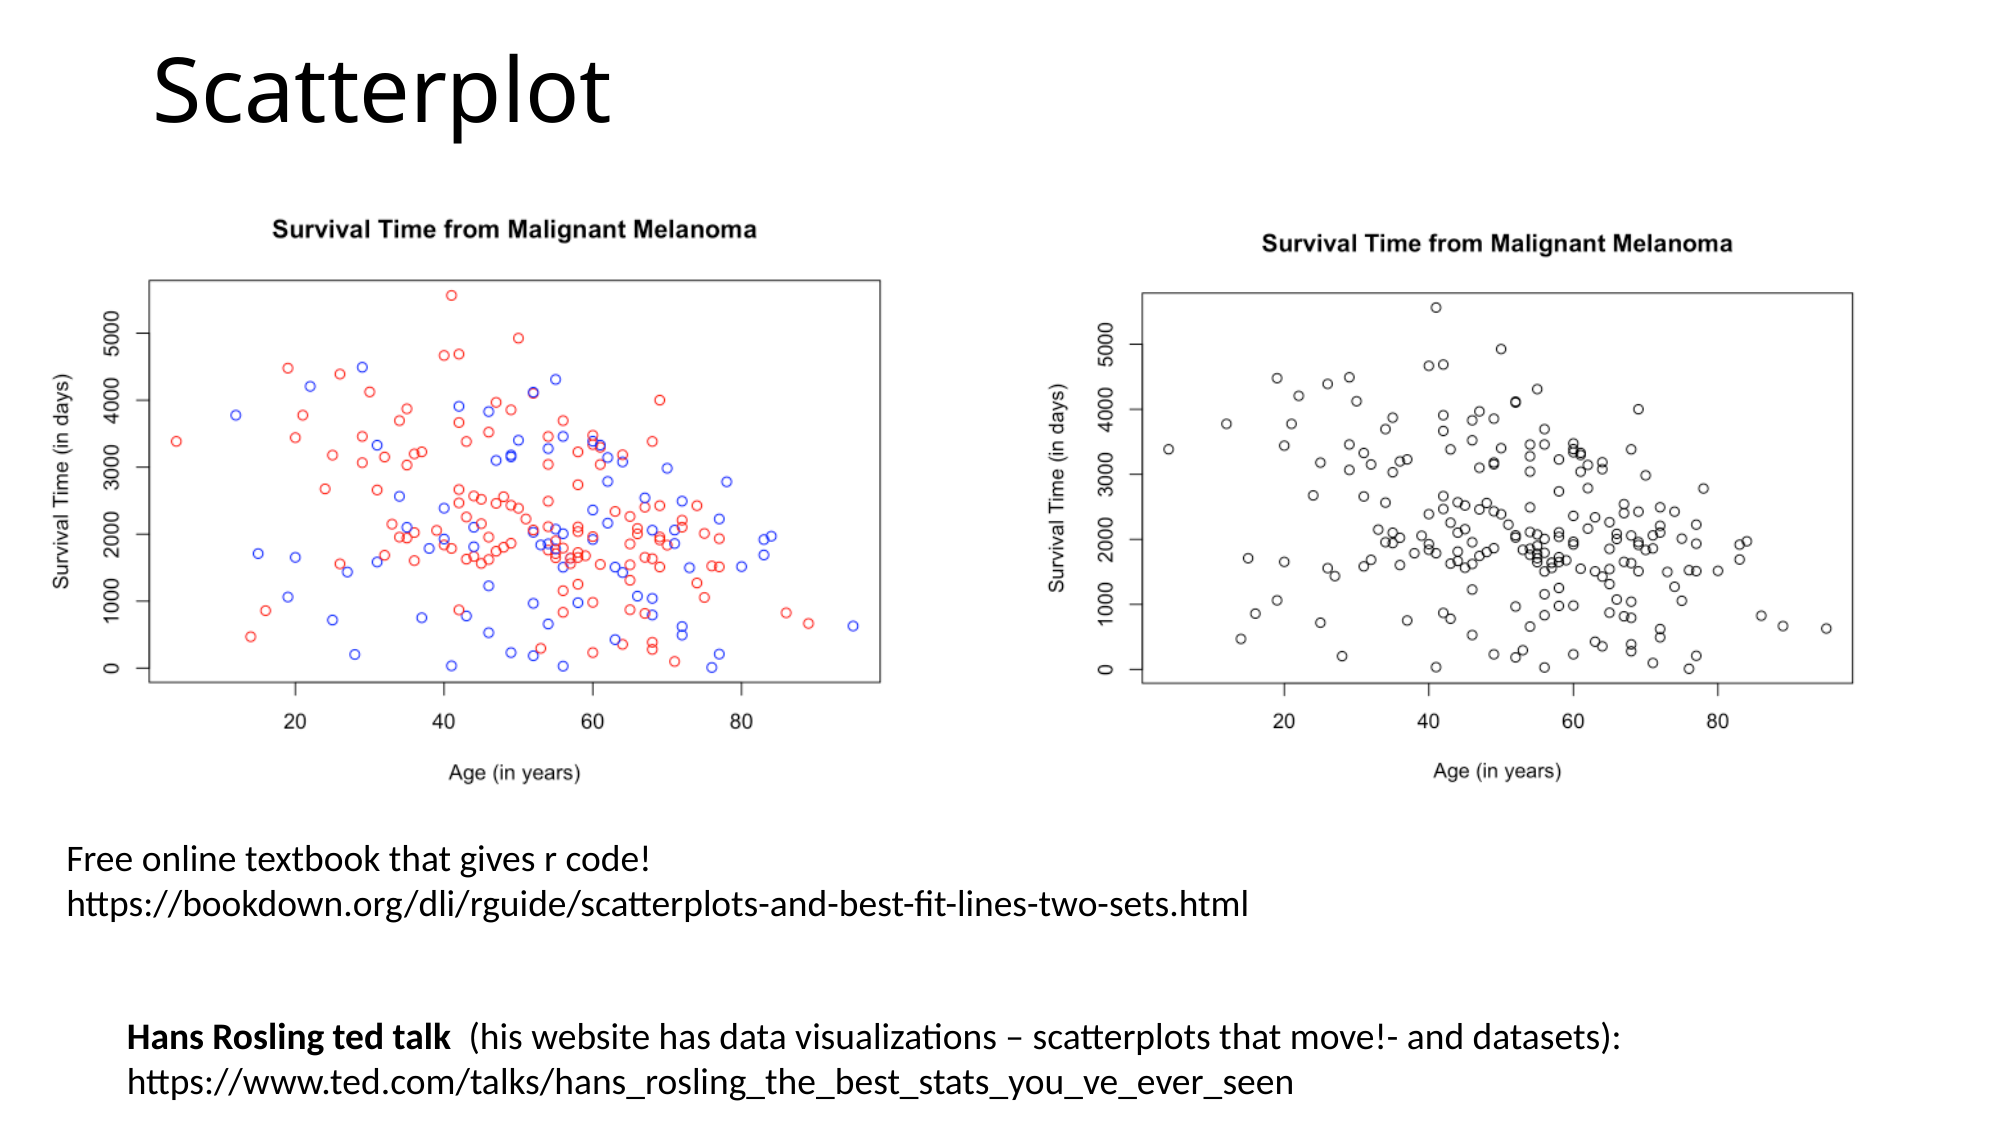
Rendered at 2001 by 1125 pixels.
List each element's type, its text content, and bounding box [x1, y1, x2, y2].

picture [15, 187, 972, 795]
picture [999, 192, 1956, 790]
text_box Hans Rosling ted talk (his website has data visualizations – scatterplots that move!- and datasets): https://www.ted.com/talks/hans_rosling_the_best_stats_you_ve_ever_seen [112, 1004, 1638, 1110]
title Scatterplot [137, 37, 1863, 150]
text_box Free online textbook that gives r code! https://bookdown.org/dli/rguide/scatterplots-and-best-fit-lines-two-sets.html [51, 826, 1541, 932]
